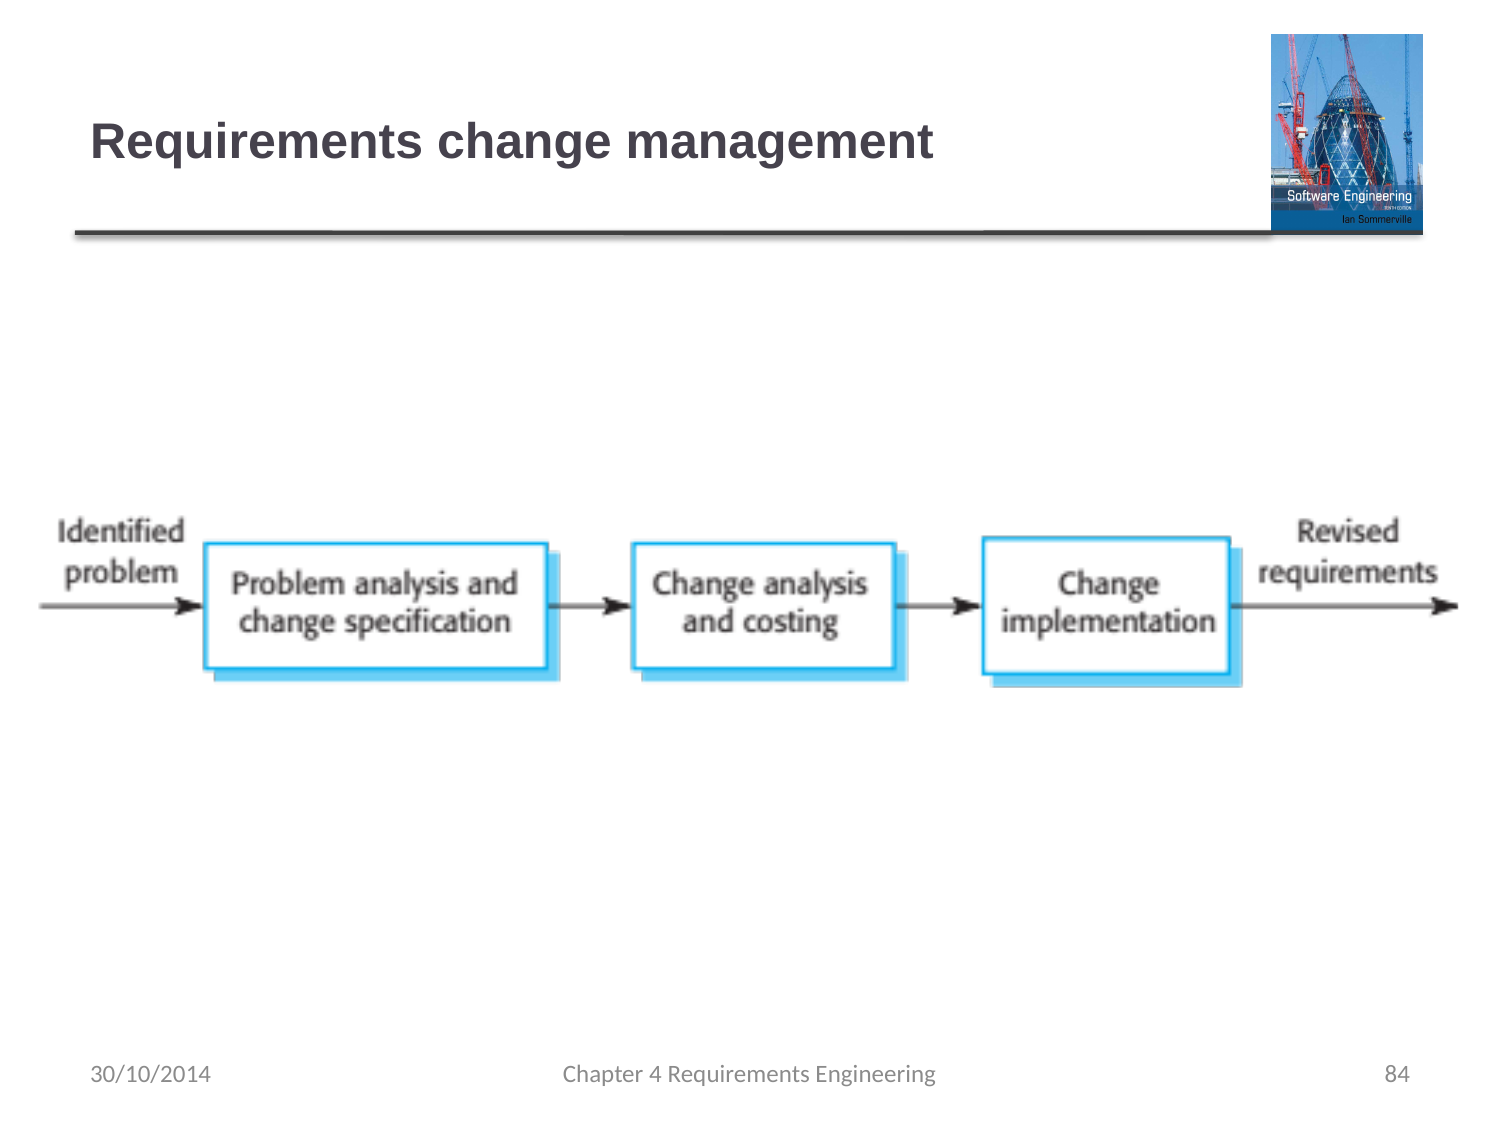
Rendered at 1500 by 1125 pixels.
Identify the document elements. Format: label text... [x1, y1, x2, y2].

slide_number 84 [1074, 1042, 1425, 1103]
footer Chapter 4 Requirements Engineering [512, 1042, 988, 1103]
title Requirements change management [74, 44, 1272, 233]
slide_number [75, 1042, 425, 1103]
picture [37, 514, 1459, 688]
picture [1271, 34, 1423, 230]
